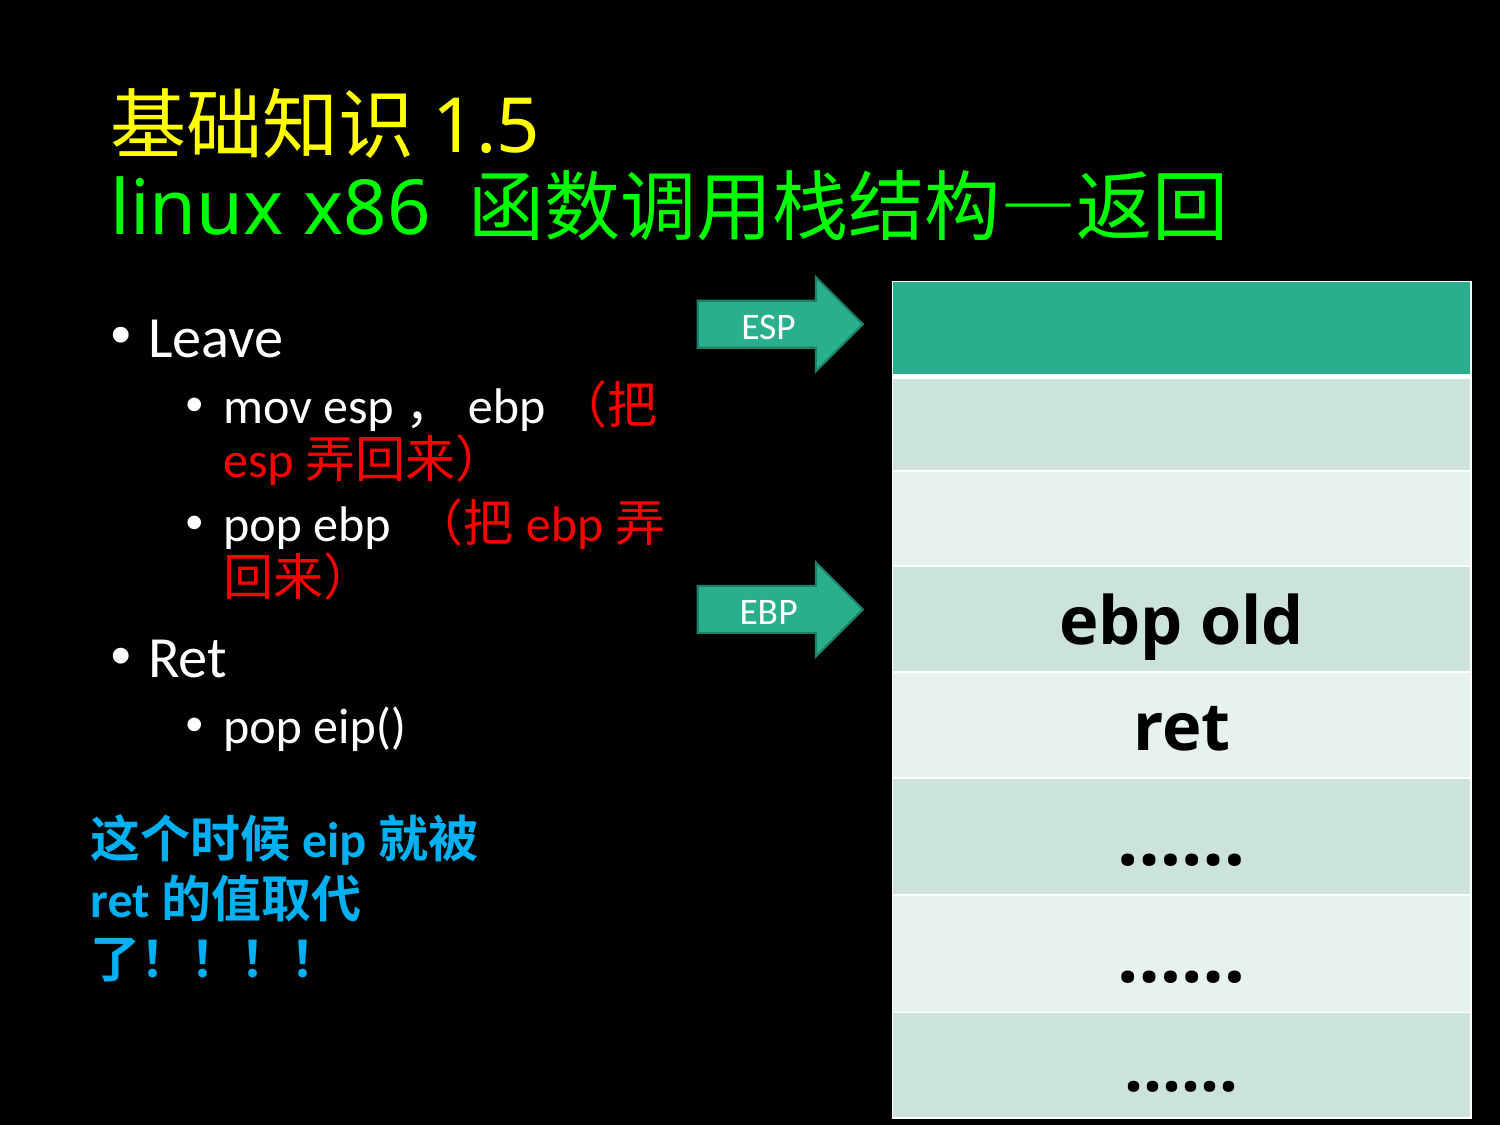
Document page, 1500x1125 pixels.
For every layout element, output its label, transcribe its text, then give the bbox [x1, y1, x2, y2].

table_cell ebp old [893, 567, 1470, 671]
table_cell ret [893, 673, 1470, 777]
table_cell [893, 472, 1470, 565]
table_cell [893, 379, 1470, 470]
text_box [697, 277, 864, 372]
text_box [697, 562, 864, 657]
table_cell …… [893, 779, 1470, 894]
table_cell …… [893, 896, 1470, 1012]
text_box 这个时候eip就被ret的值取代了！！！！ [82, 799, 549, 995]
title 基础知识1.5 linux x86 函数调用栈结构—返回 [102, 59, 1398, 278]
table_cell ...... [893, 1013, 1470, 1117]
table_header [893, 282, 1470, 374]
list Leave mov esp，ebp（把esp弄回来） pop ebp （把ebp弄回来） Ret pop eip() [102, 298, 678, 1014]
